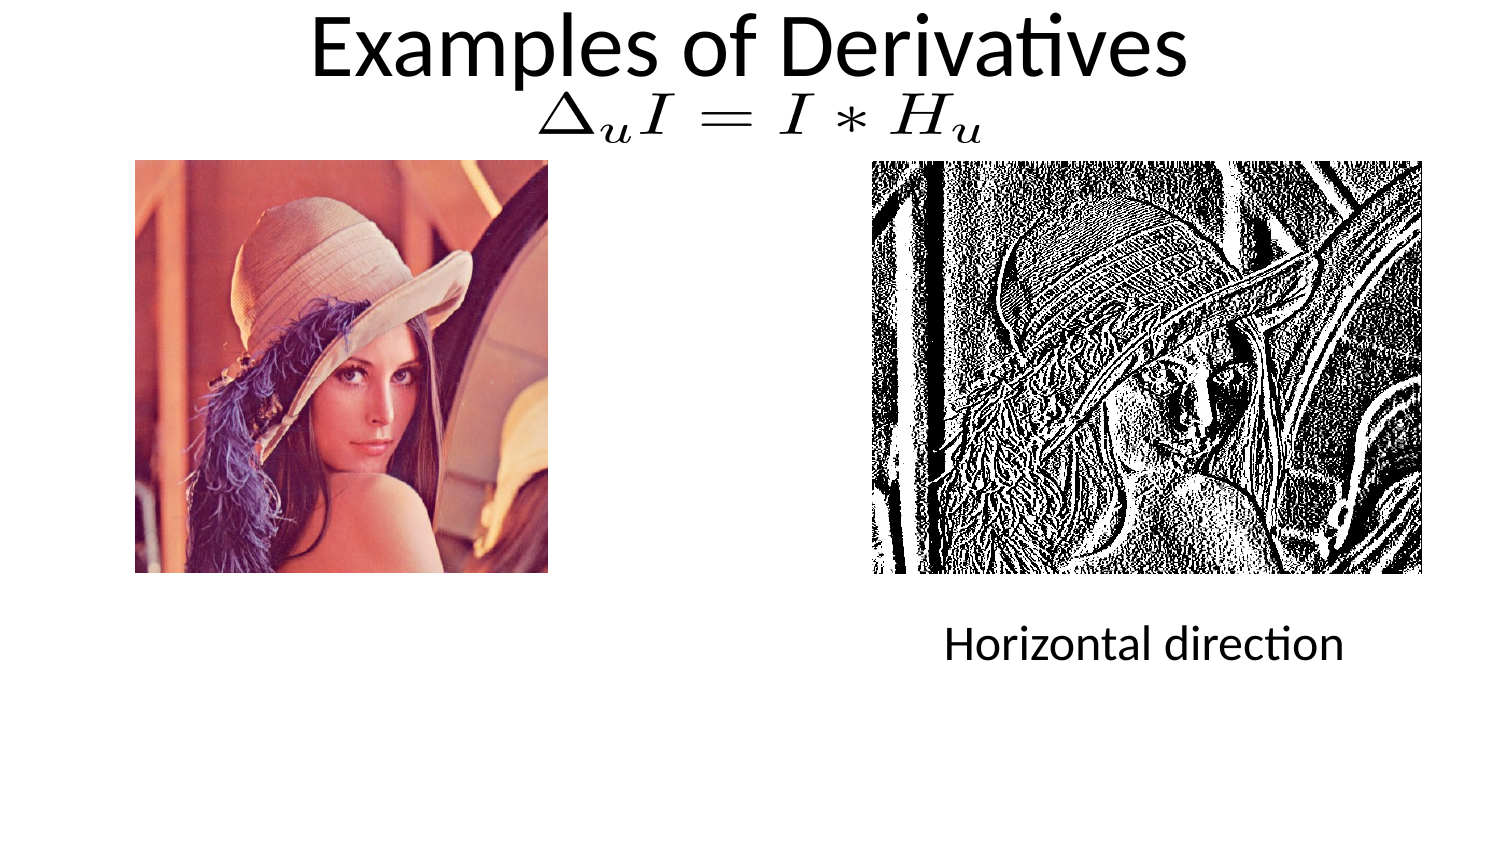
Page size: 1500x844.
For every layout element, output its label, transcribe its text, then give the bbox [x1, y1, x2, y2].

picture [135, 160, 548, 573]
text_box Horizontal direction [928, 619, 1368, 660]
picture [537, 91, 1500, 613]
title Examples of Derivatives [75, 0, 1425, 111]
